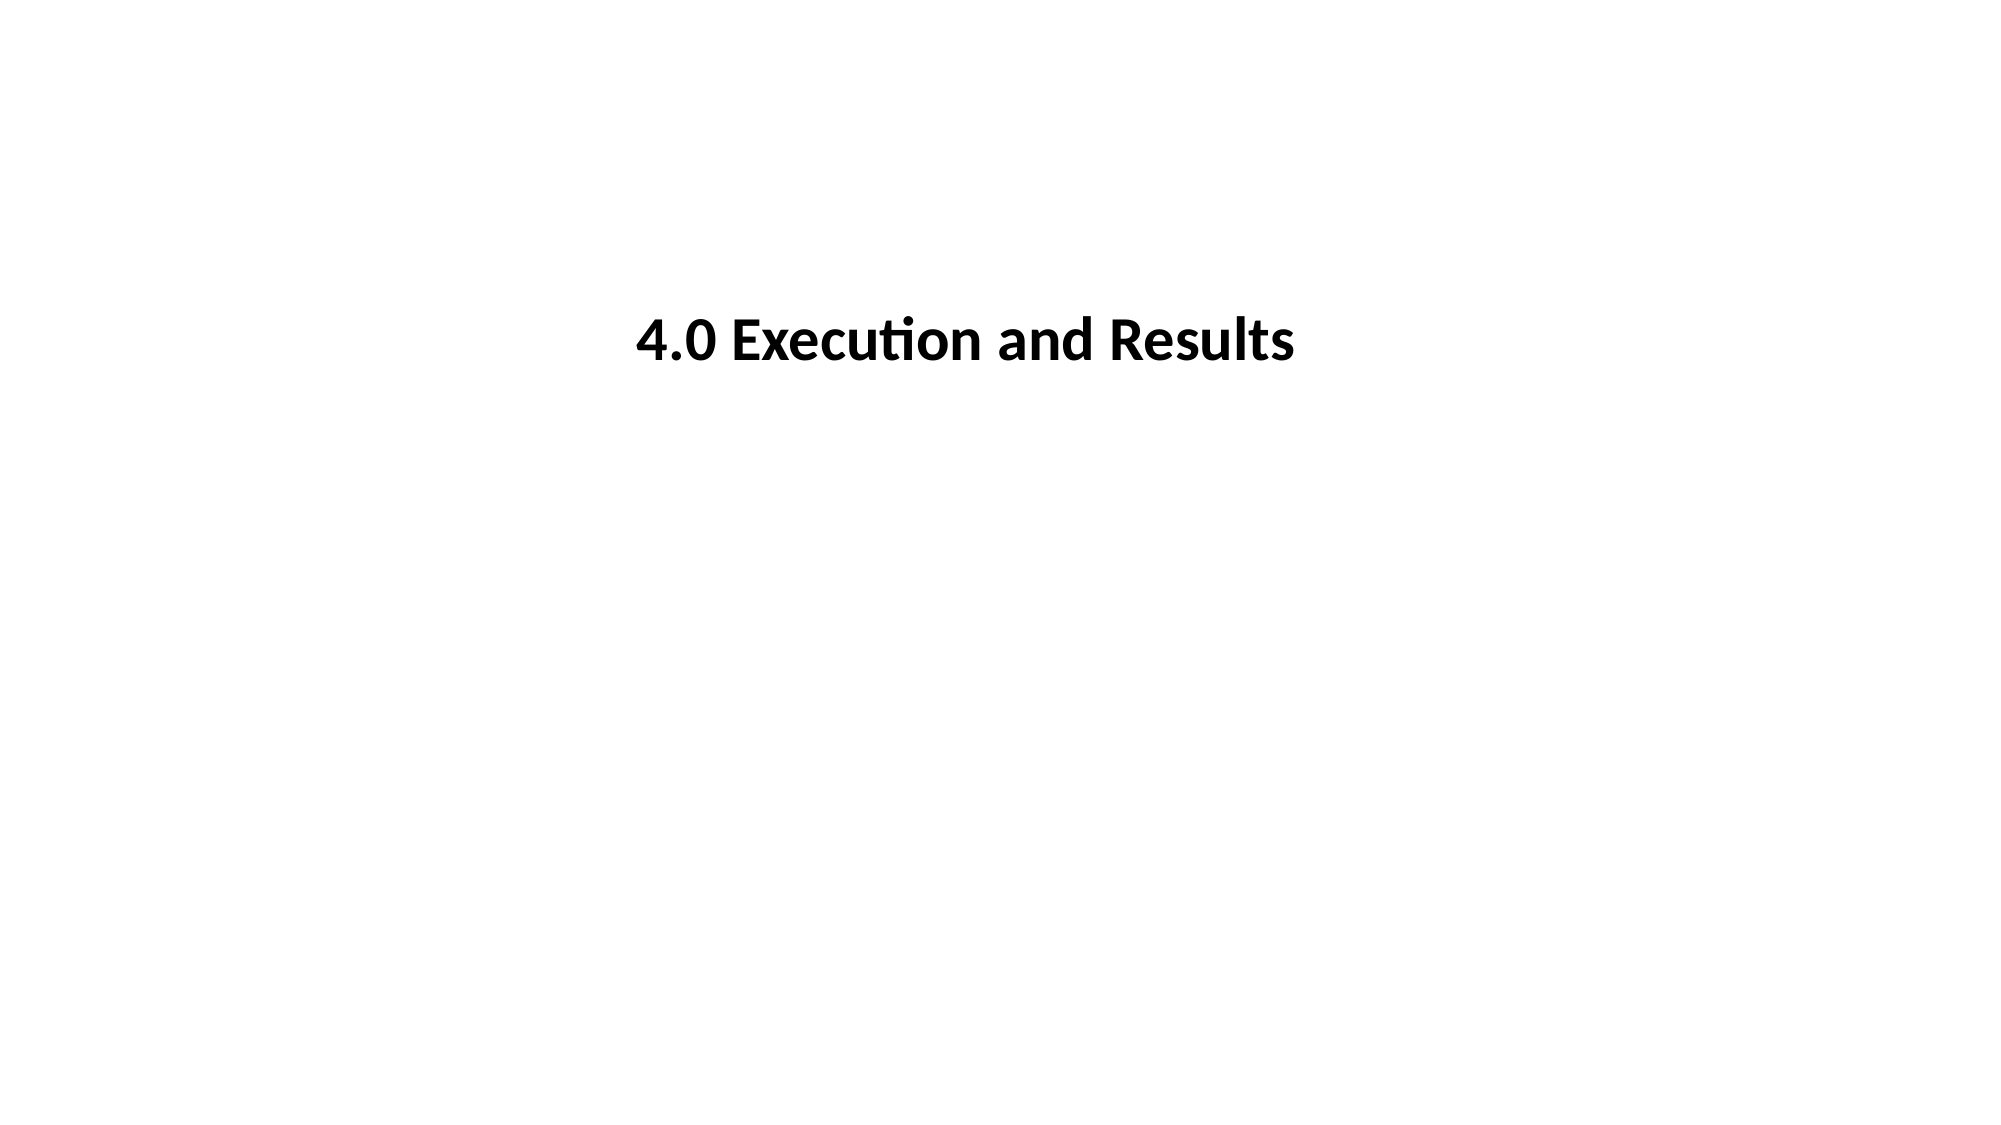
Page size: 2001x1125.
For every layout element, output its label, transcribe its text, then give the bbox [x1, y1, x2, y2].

list 4.0 Execution and Results [137, 299, 1863, 1014]
